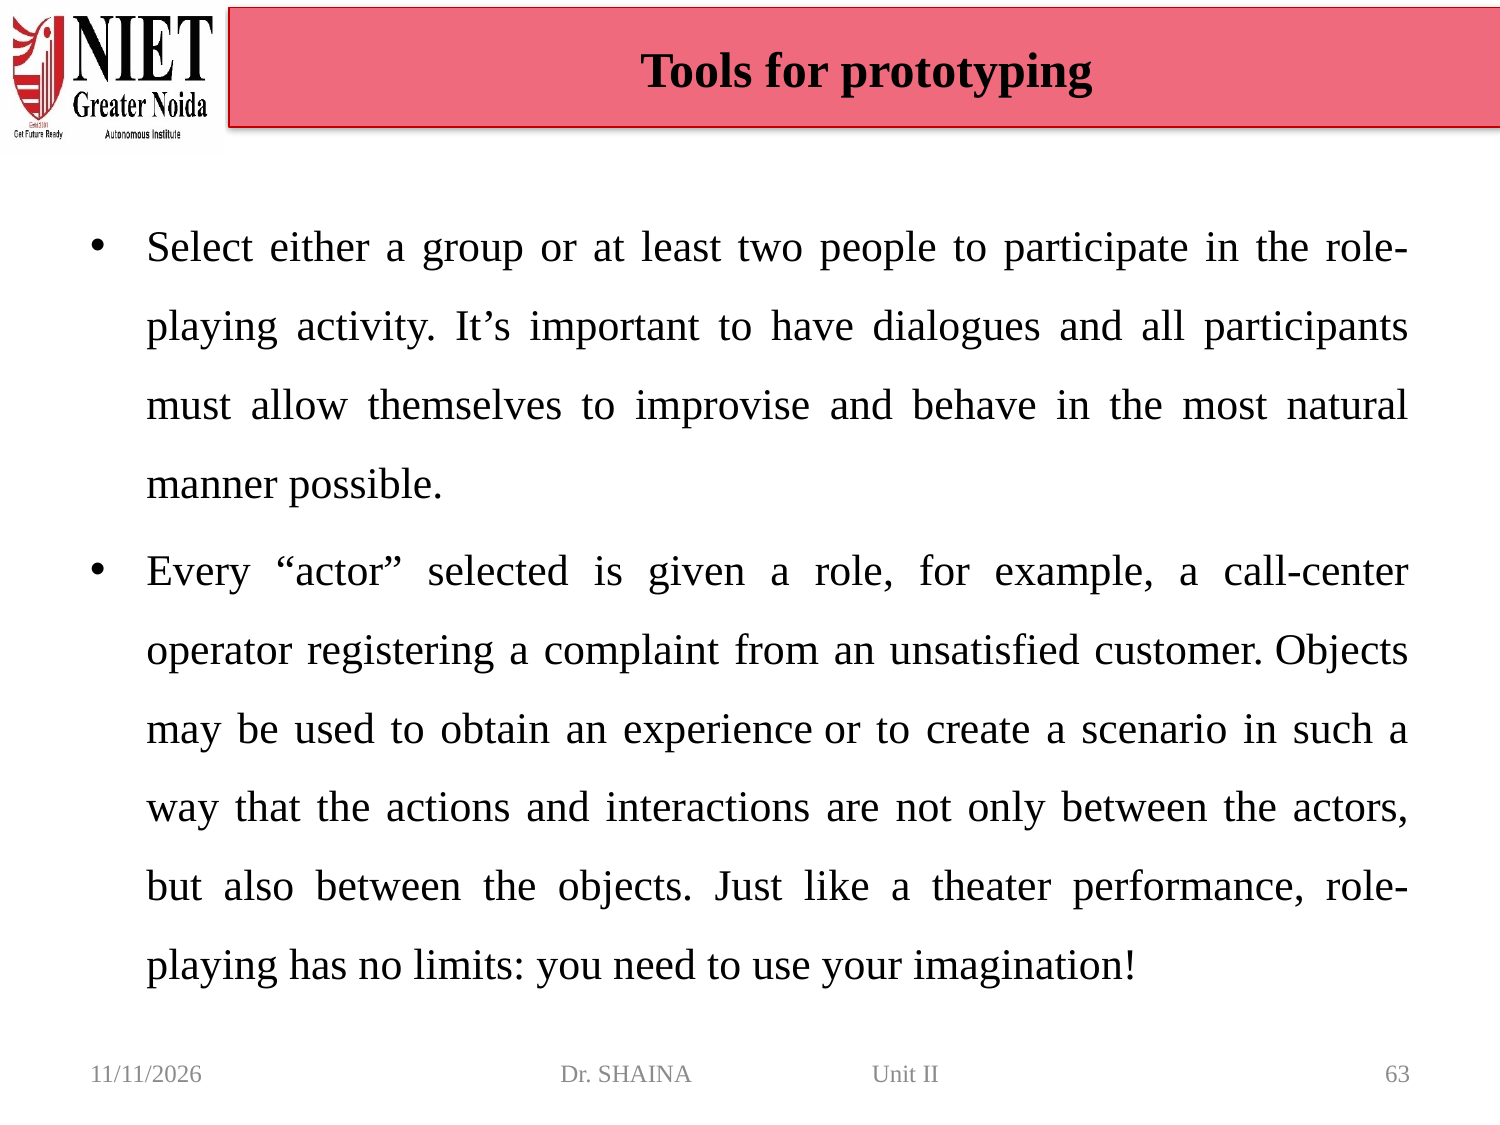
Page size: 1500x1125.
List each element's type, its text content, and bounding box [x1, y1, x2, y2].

slide_number 63 [1074, 1042, 1425, 1103]
list Select either a group or at least two people to participate in the role-playing activity. It’s important to have dialogues and all participants must allow themselves to improvise and behave in the most natural manner possible. Every “actor” selected is given a role, for example, a call-center operator registering a complaint from an unsatisfied customer. Objects may be used to obtain an experience or to create a scenario in such a way that the actions and interactions are not only between the actors, but also between the objects. Just like a theater performance, role-playing has no limits: you need to use your imagination! [75, 184, 1425, 1005]
picture [0, 0, 226, 156]
footer Dr. SHAINA Unit II [512, 1042, 988, 1103]
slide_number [75, 1042, 425, 1103]
text_box Tools for prototyping [229, 7, 1500, 128]
